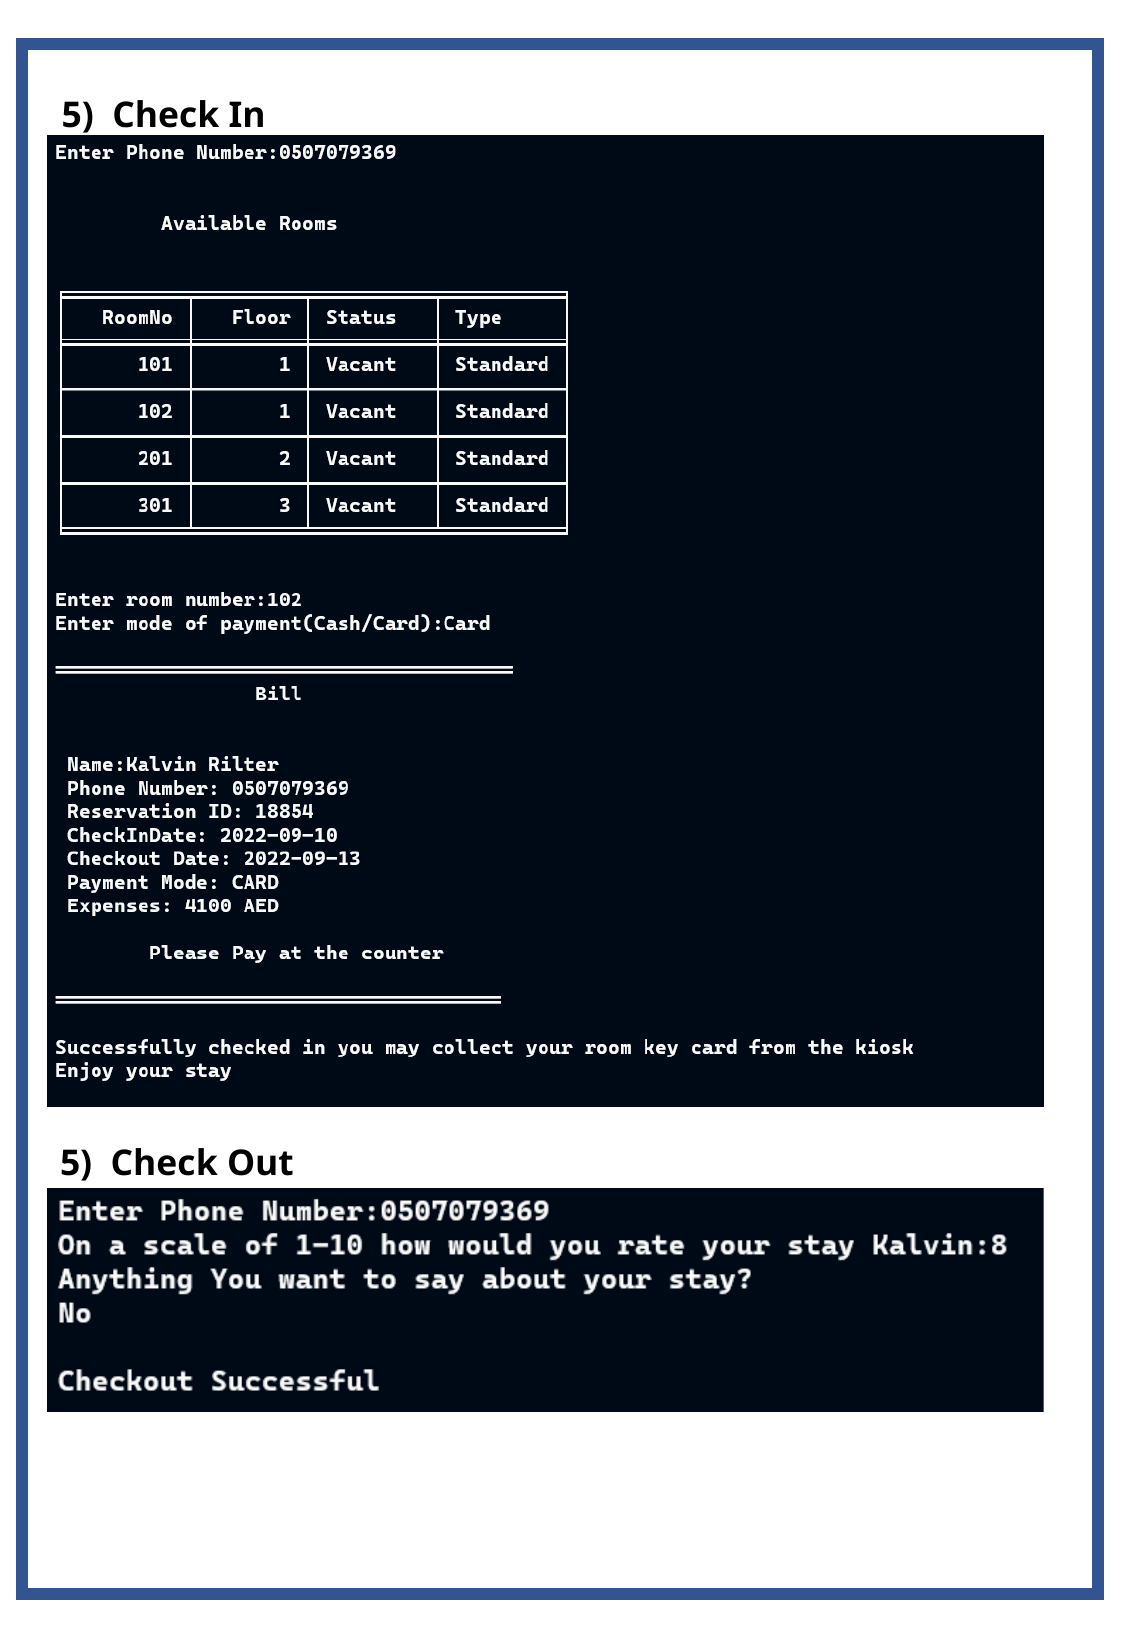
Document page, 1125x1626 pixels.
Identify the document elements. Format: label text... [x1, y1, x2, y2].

text_box 5) Check In [46, 63, 1077, 142]
text_box 5) Check Out [45, 1111, 1075, 1190]
picture [46, 1188, 1044, 1412]
text_box [21, 43, 1099, 1595]
picture [46, 135, 1044, 1107]
